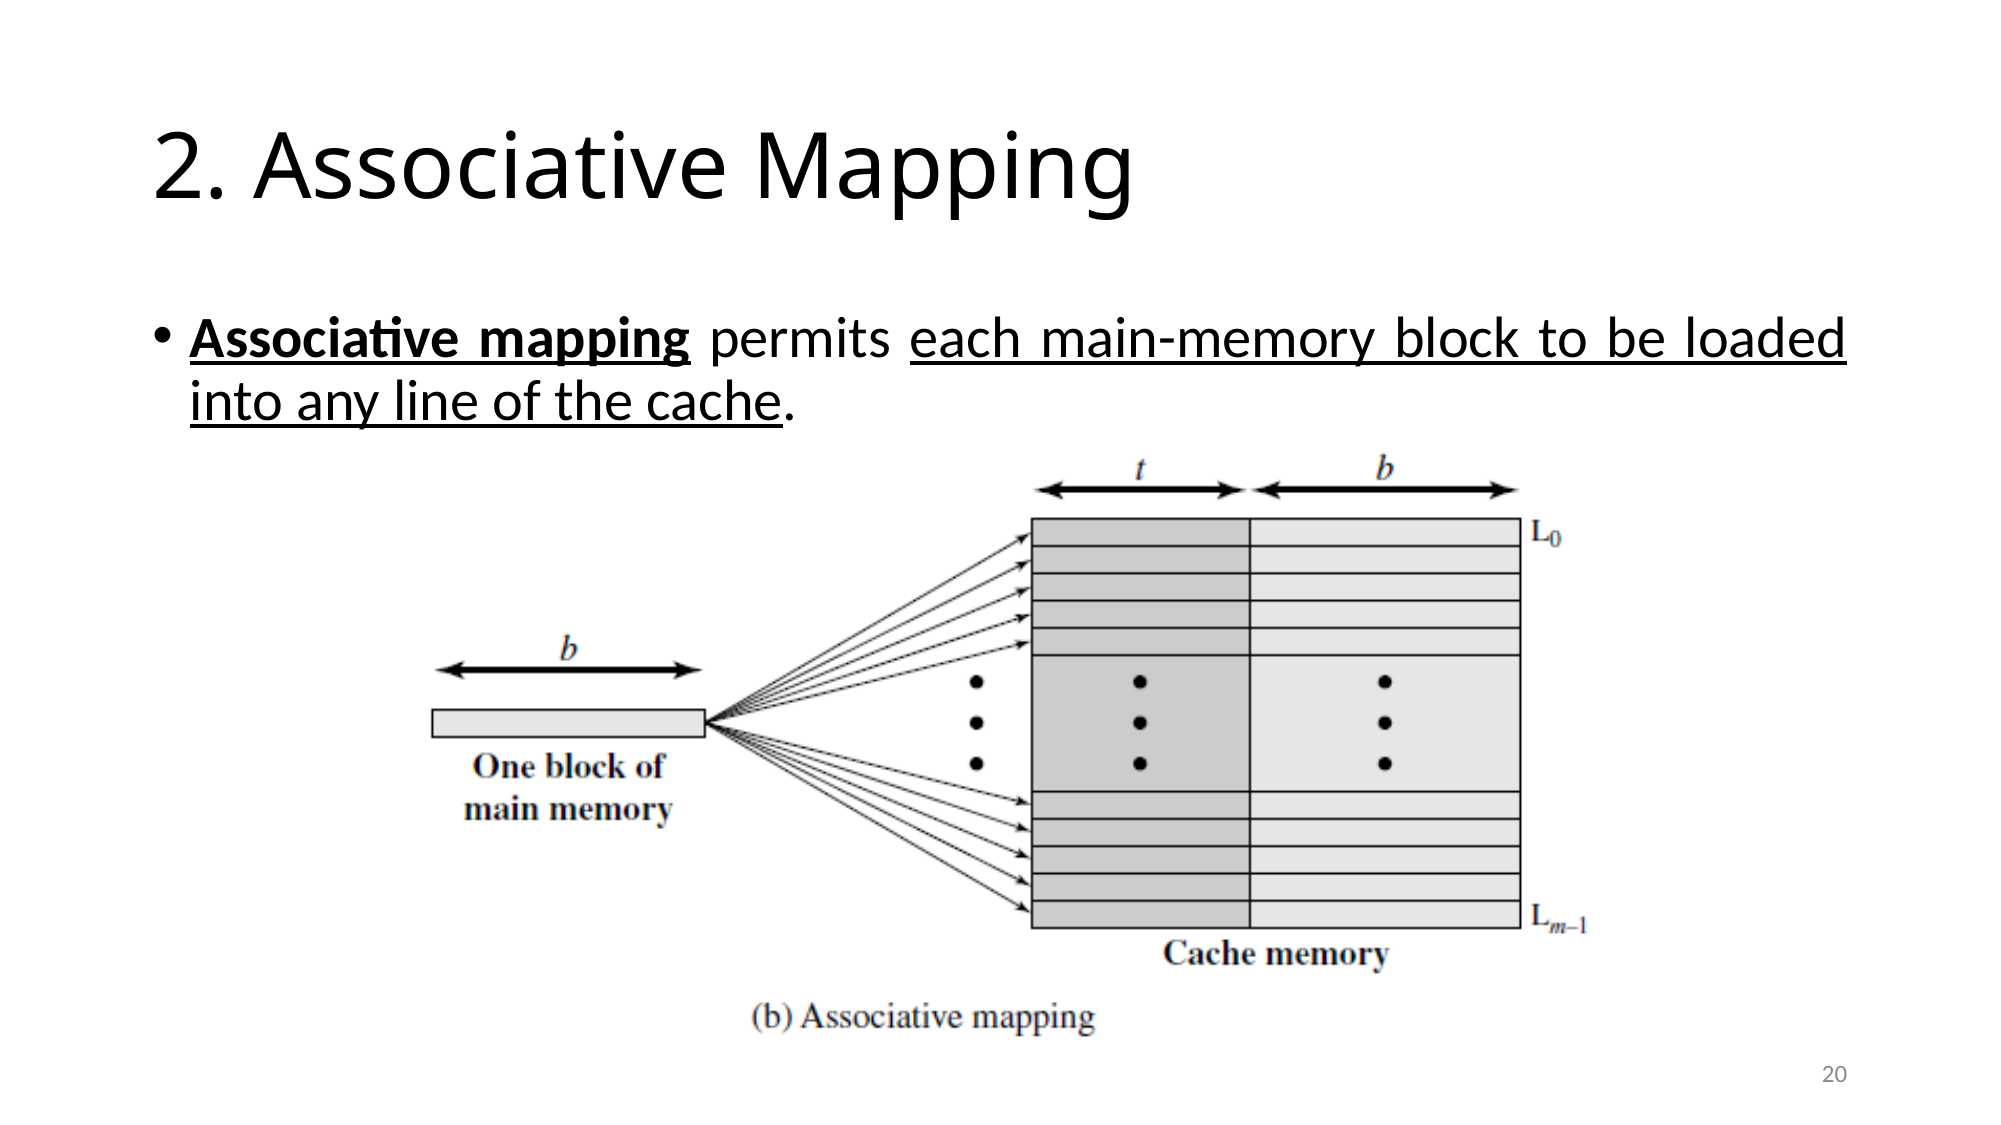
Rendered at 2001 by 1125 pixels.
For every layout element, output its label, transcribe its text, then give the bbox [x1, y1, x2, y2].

picture [413, 449, 1587, 1043]
slide_number 20 [1412, 1042, 1863, 1103]
list Associative mapping permits each main-memory block to be loaded into any line of the cache. [137, 299, 1863, 1043]
title 2. Associative Mapping [137, 59, 1863, 278]
